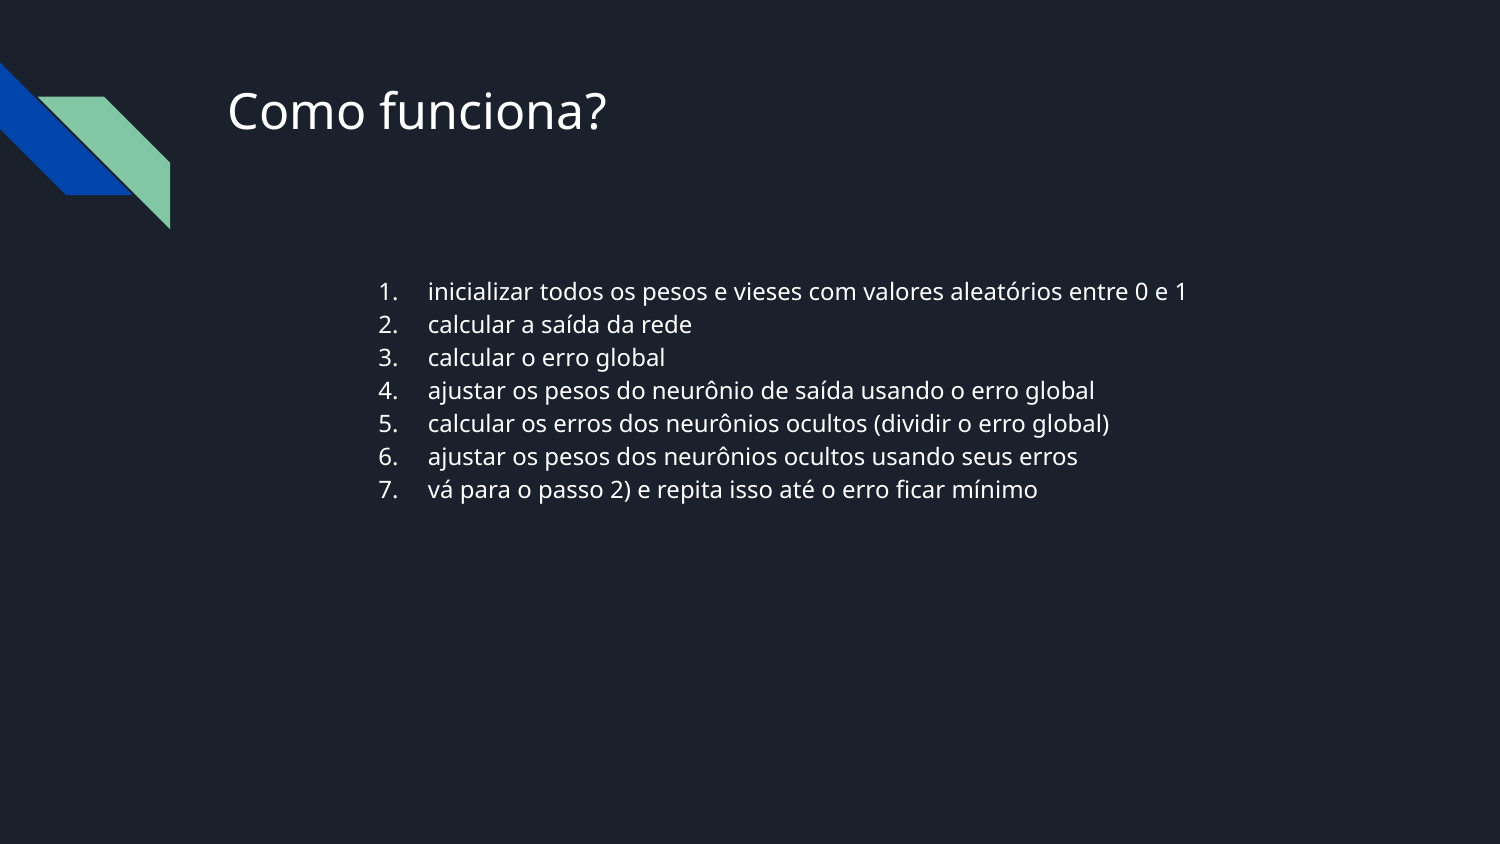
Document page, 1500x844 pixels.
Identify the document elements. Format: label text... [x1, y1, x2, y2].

list inicializar todos os pesos e vieses com valores aleatórios entre 0 e 1 calcular a saída da rede calcular o erro global ajustar os pesos do neurônio de saída usando o erro global calcular os erros dos neurônios ocultos (dividir o erro global) ajustar os pesos dos neurônios ocultos usando seus erros vá para o passo 2) e repita isso até o erro ficar mínimo [212, 257, 1368, 735]
title Como funciona? [212, 64, 1368, 215]
